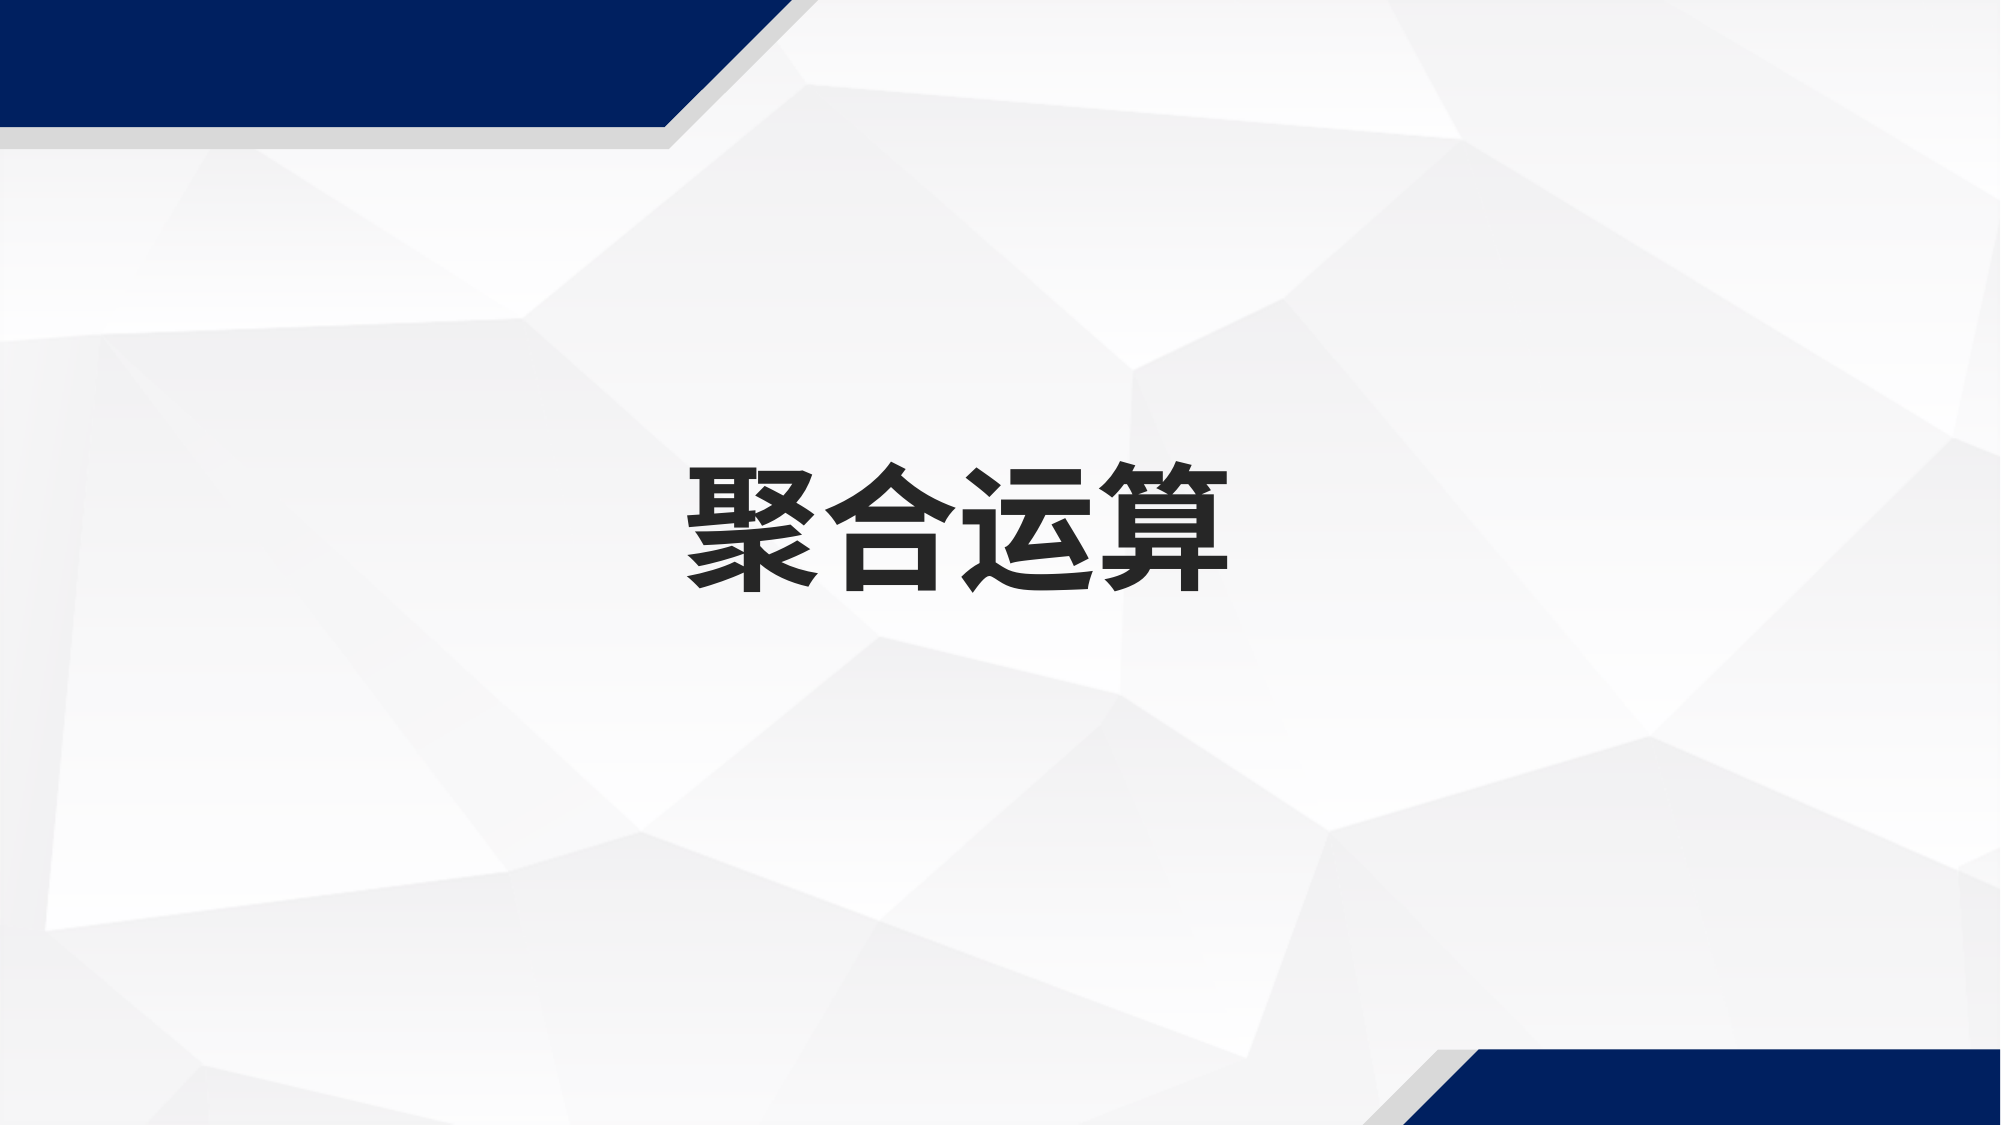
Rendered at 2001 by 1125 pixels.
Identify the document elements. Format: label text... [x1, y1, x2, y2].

text_box 聚合运算 [323, 434, 1594, 614]
picture [0, 0, 2001, 1125]
